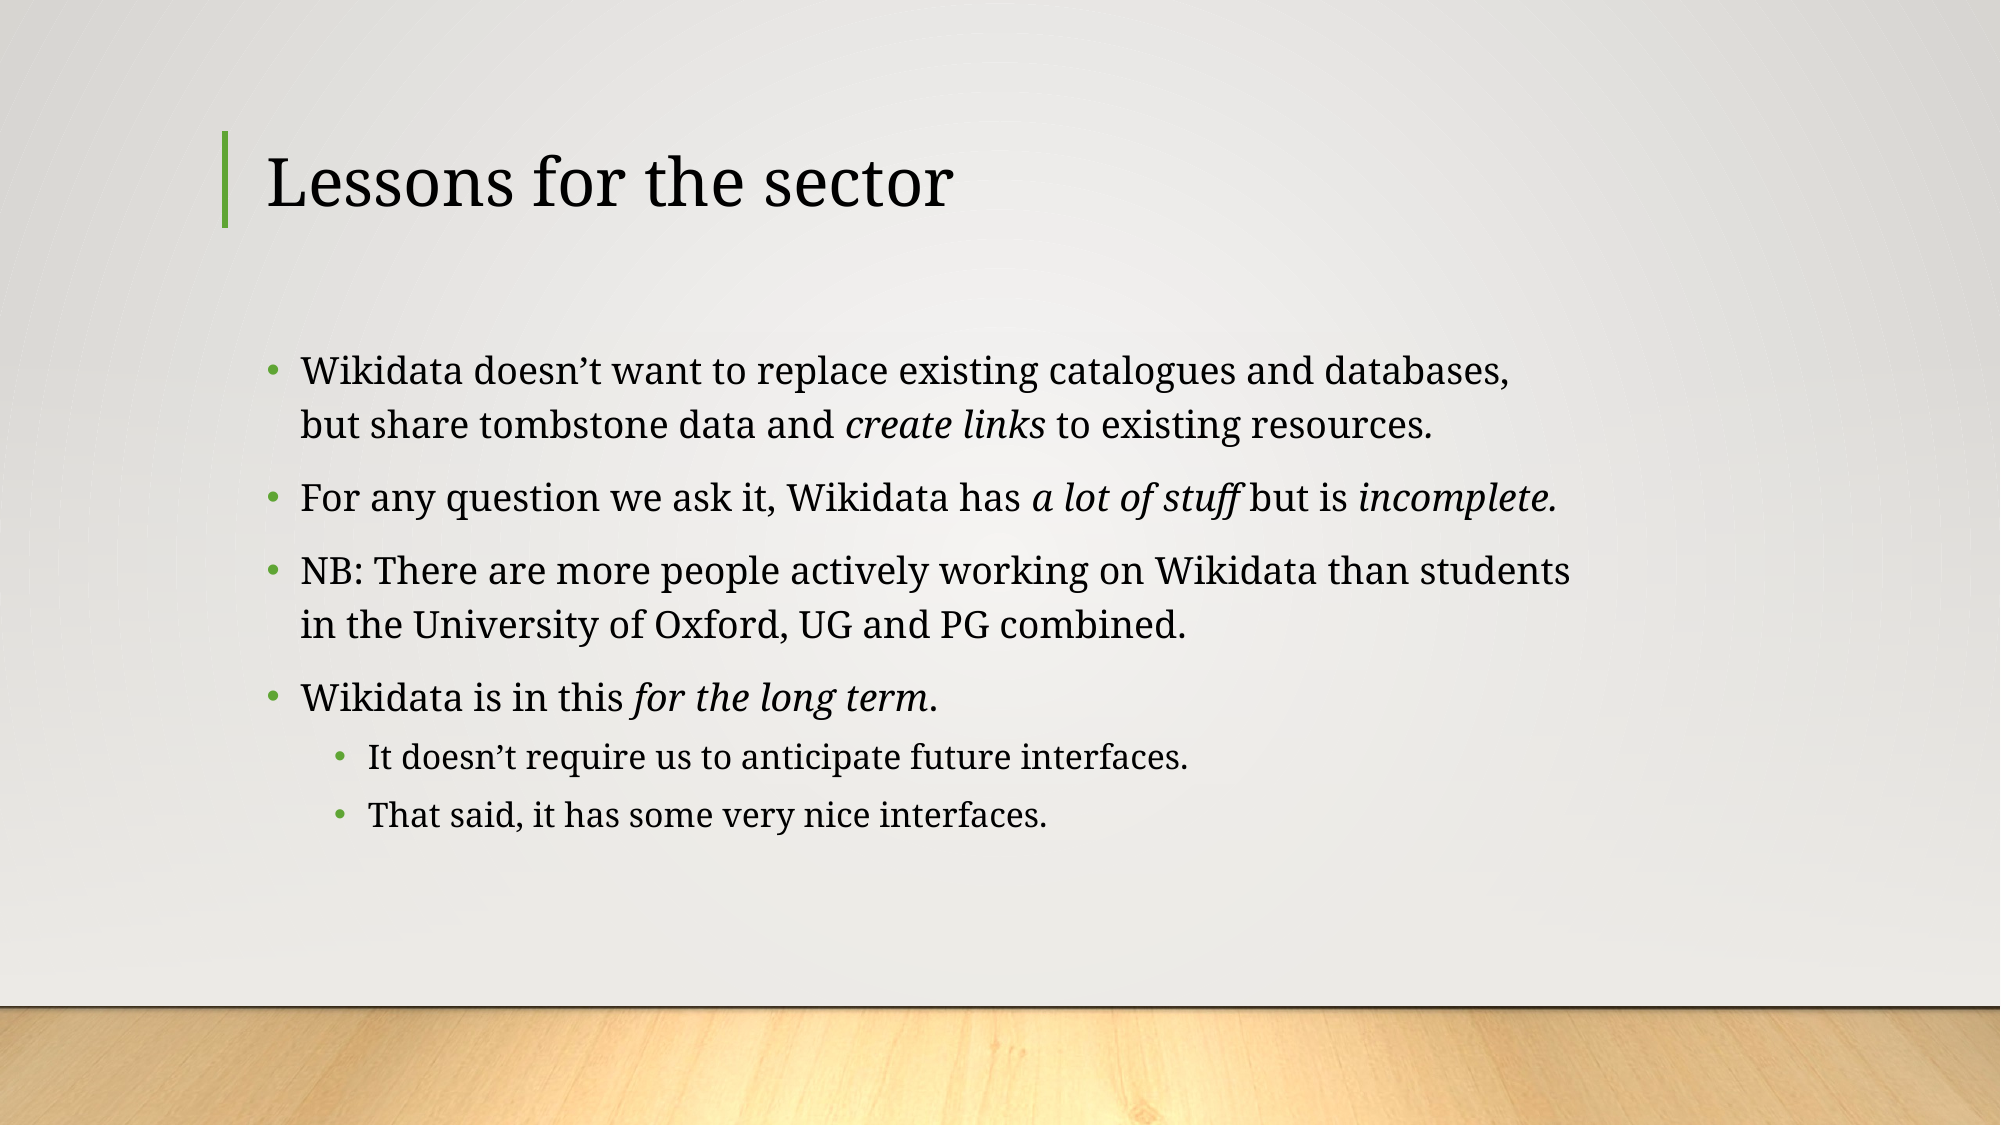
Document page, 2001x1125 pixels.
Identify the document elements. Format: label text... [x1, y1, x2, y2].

picture [0, 1006, 2000, 1125]
title Lessons for the sector [251, 131, 1814, 229]
list Wikidata doesn’t want to replace existing catalogues and databases, but share tombstone data and create links to existing resources. For any question we ask it, Wikidata has a lot of stuff but is incomplete. NB: There are more people actively working on Wikidata than students in the University of Oxford, UG and PG combined. Wikidata is in this for the long term. It doesn’t require us to anticipate future interfaces. That said, it has some very nice interfaces. [251, 330, 1590, 897]
